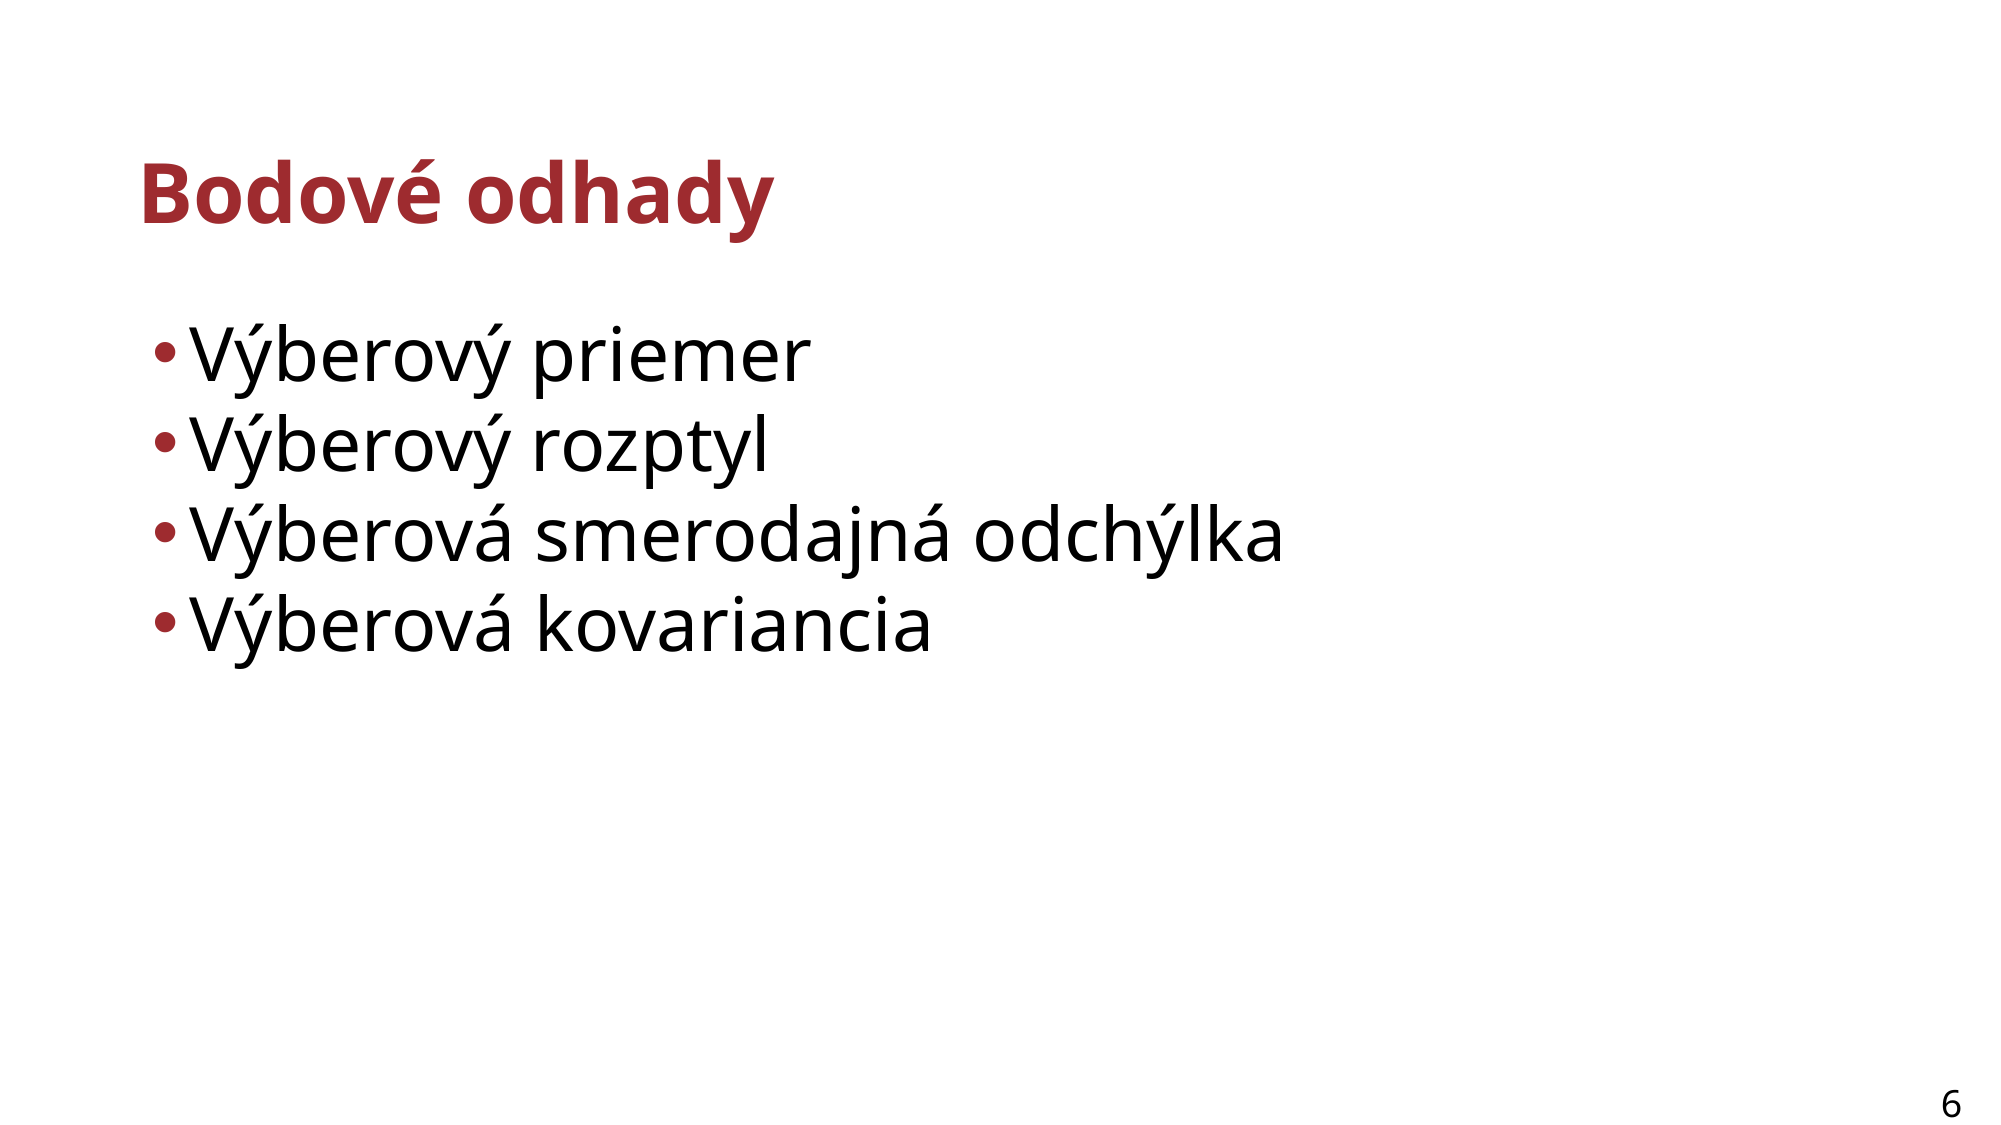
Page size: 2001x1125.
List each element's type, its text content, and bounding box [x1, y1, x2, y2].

title Bodové odhady [137, 116, 1717, 278]
